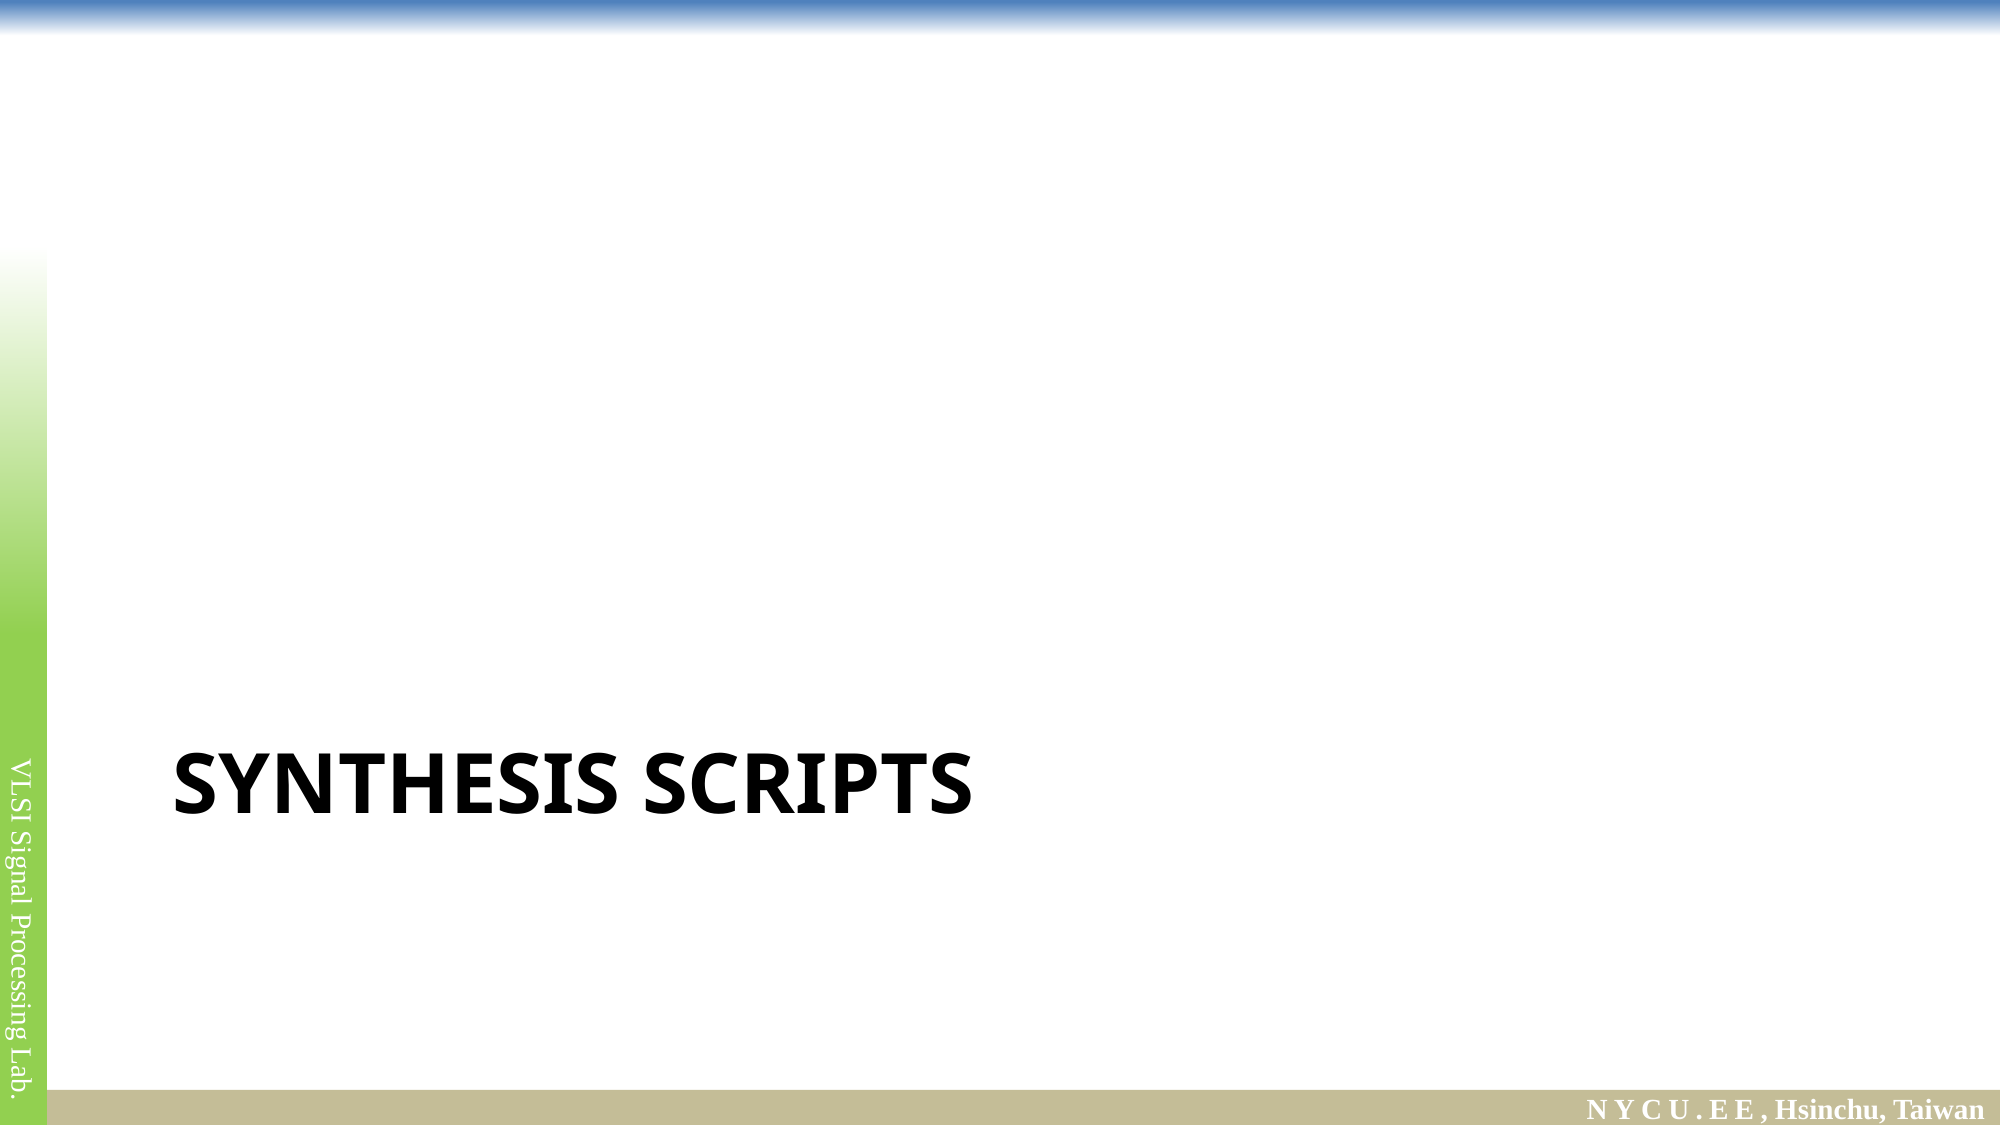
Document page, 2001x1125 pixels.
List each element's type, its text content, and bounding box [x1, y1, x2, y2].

title Synthesis Scripts [157, 722, 1859, 947]
